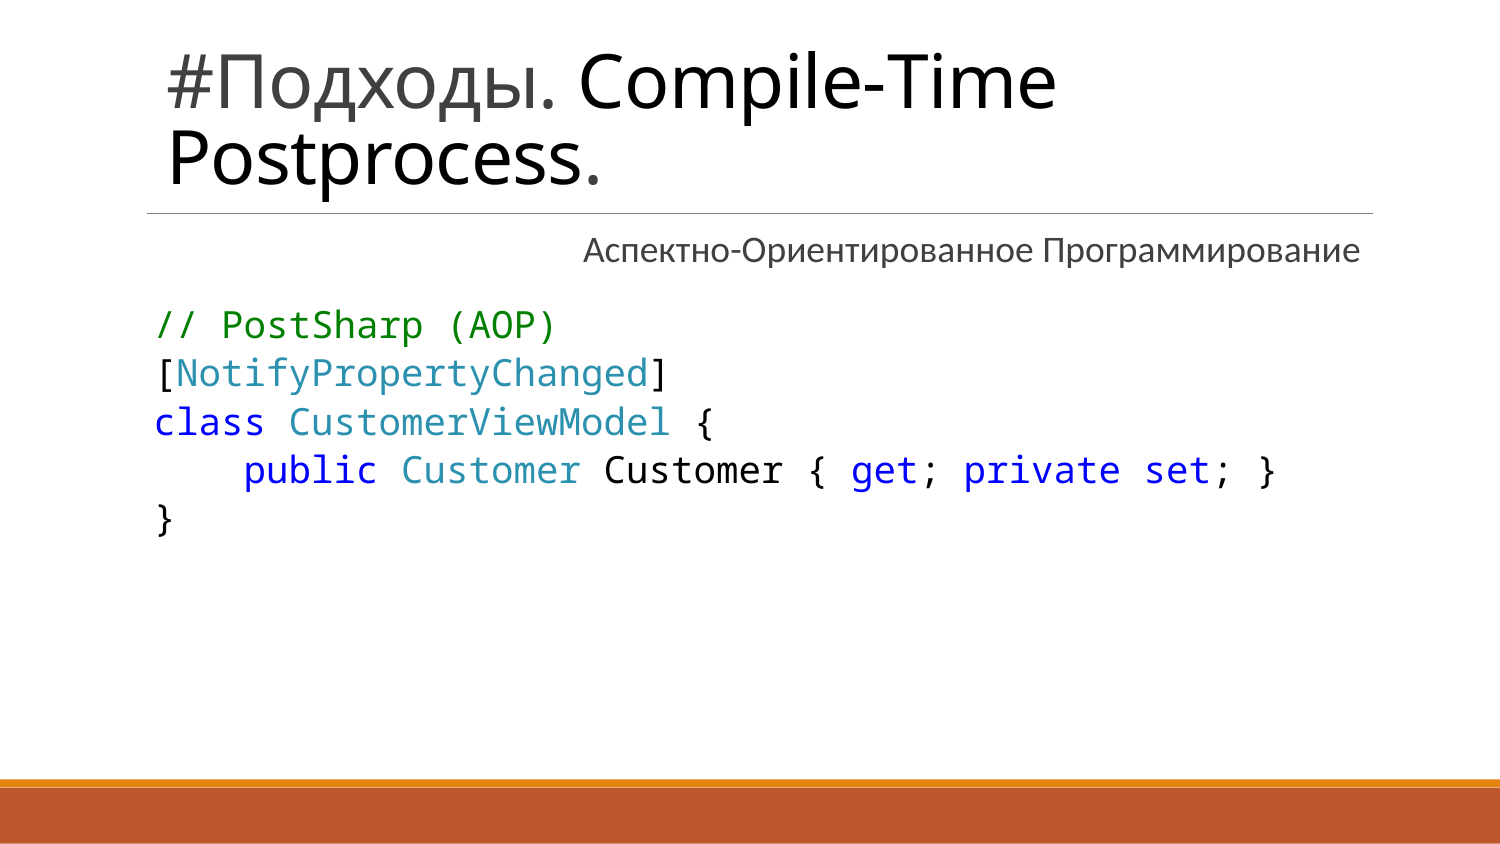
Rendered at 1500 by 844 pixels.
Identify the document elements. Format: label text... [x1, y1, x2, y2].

list Аспектно-Ориентированное Программирование [75, 215, 1377, 284]
title #Подходы. Compile-Time Postprocess. [151, 74, 1377, 215]
text_box // PostSharp (AOP) [NotifyPropertyChanged] class CustomerViewModel { public Customer Customer { get; private set; } } [138, 283, 1441, 726]
